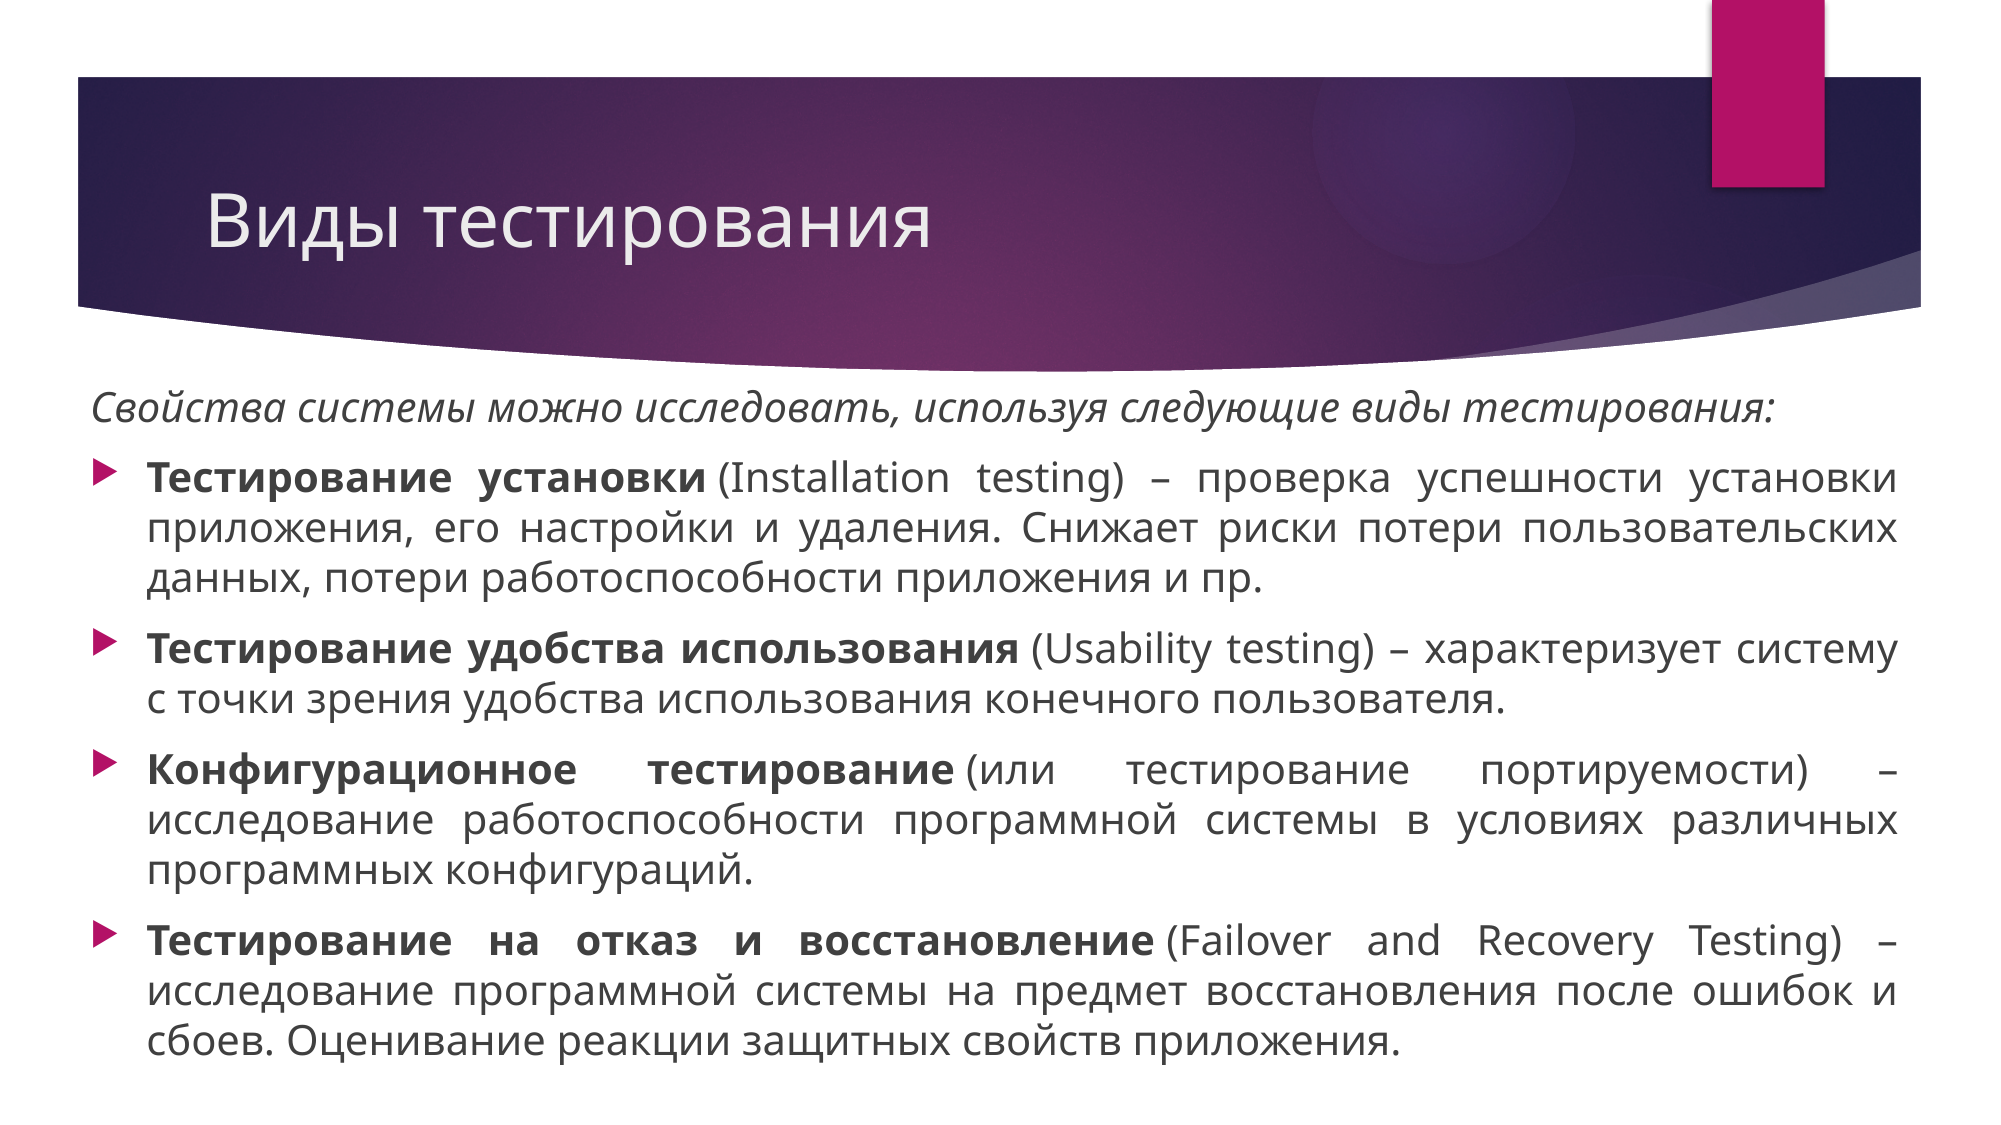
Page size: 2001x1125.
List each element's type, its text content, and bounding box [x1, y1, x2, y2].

list Свойства системы можно исследовать, используя следующие виды тестирования: Тестирование установки (Installation testing) – проверка успешности установки приложения, его настройки и удаления. Снижает риски потери пользовательских данных, потери работоспособности приложения и пр. Тестирование удобства использования (Usability testing) – характеризует систему с точки зрения удобства использования конечного пользователя. Конфигурационное тестирование (или тестирование портируемости) – исследование работоспособности программной системы в условиях различных программных конфигураций. Тестирование на отказ и восстановление (Failover and Recovery Testing) – исследование программной системы на предмет восстановления после ошибок и сбоев. Оценивание реакции защитных свойств приложения. [75, 372, 1914, 1057]
title Виды тестирования [189, 159, 1627, 276]
